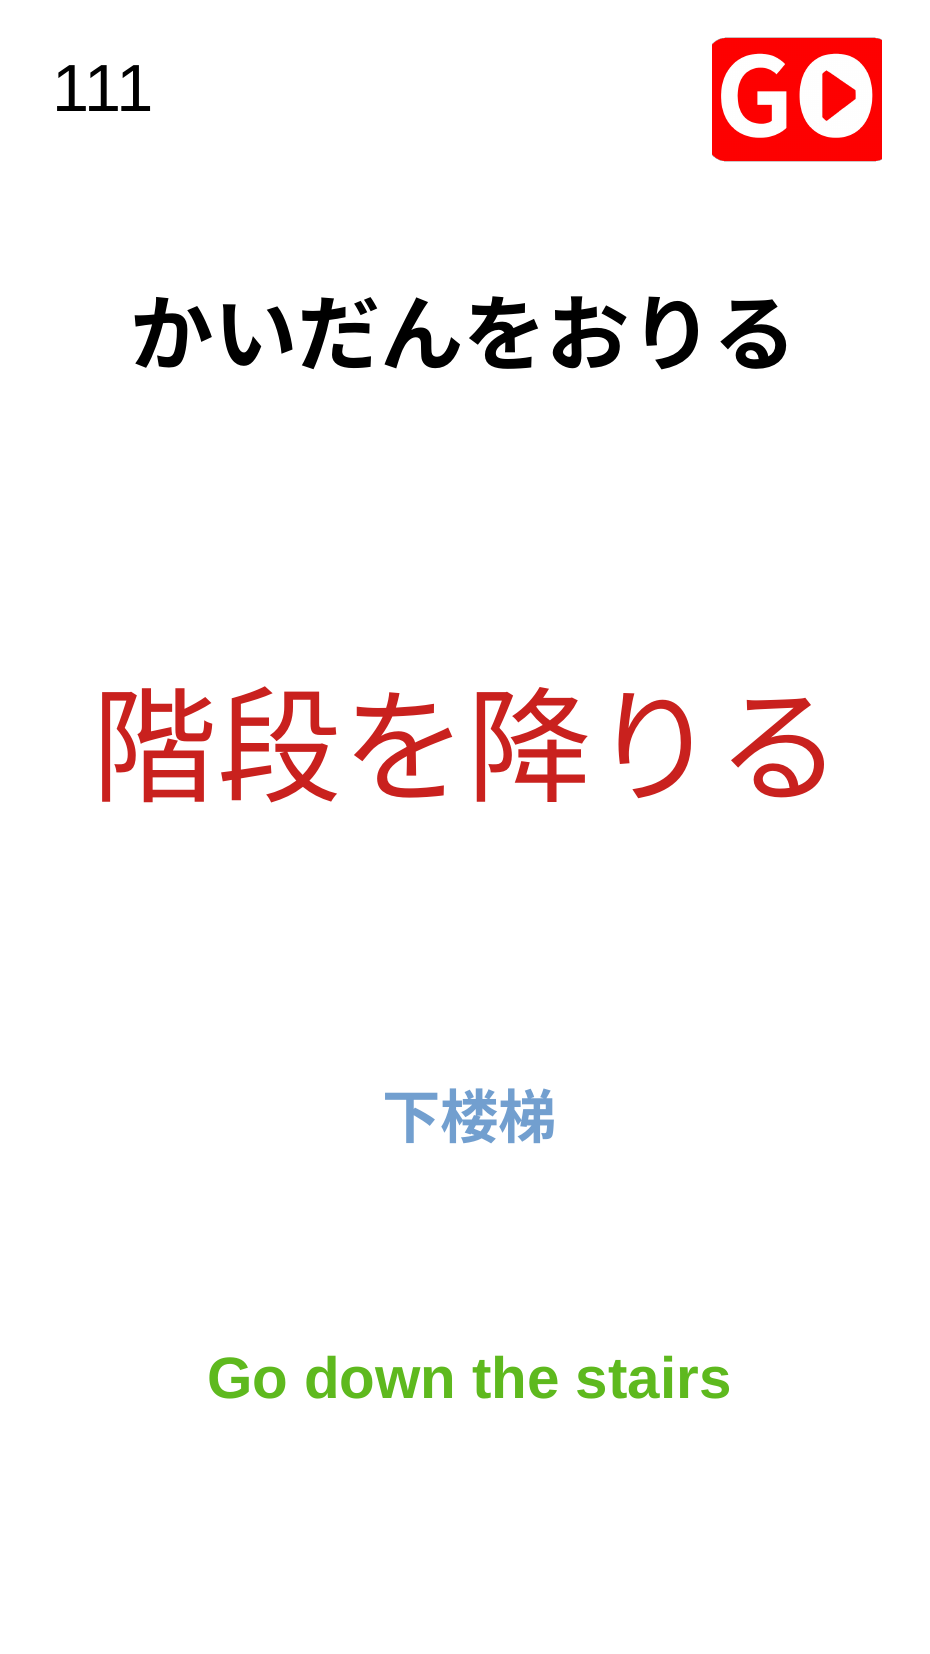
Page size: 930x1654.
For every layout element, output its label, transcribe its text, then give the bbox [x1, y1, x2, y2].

text_box Go down the stairs [39, 1301, 900, 1450]
picture [712, 37, 882, 162]
text_box かいだんをおりる [33, 257, 894, 405]
text_box 111 [37, 37, 710, 132]
text_box 階段を降りる [37, 668, 898, 816]
text_box 下楼梯 [39, 1041, 900, 1189]
